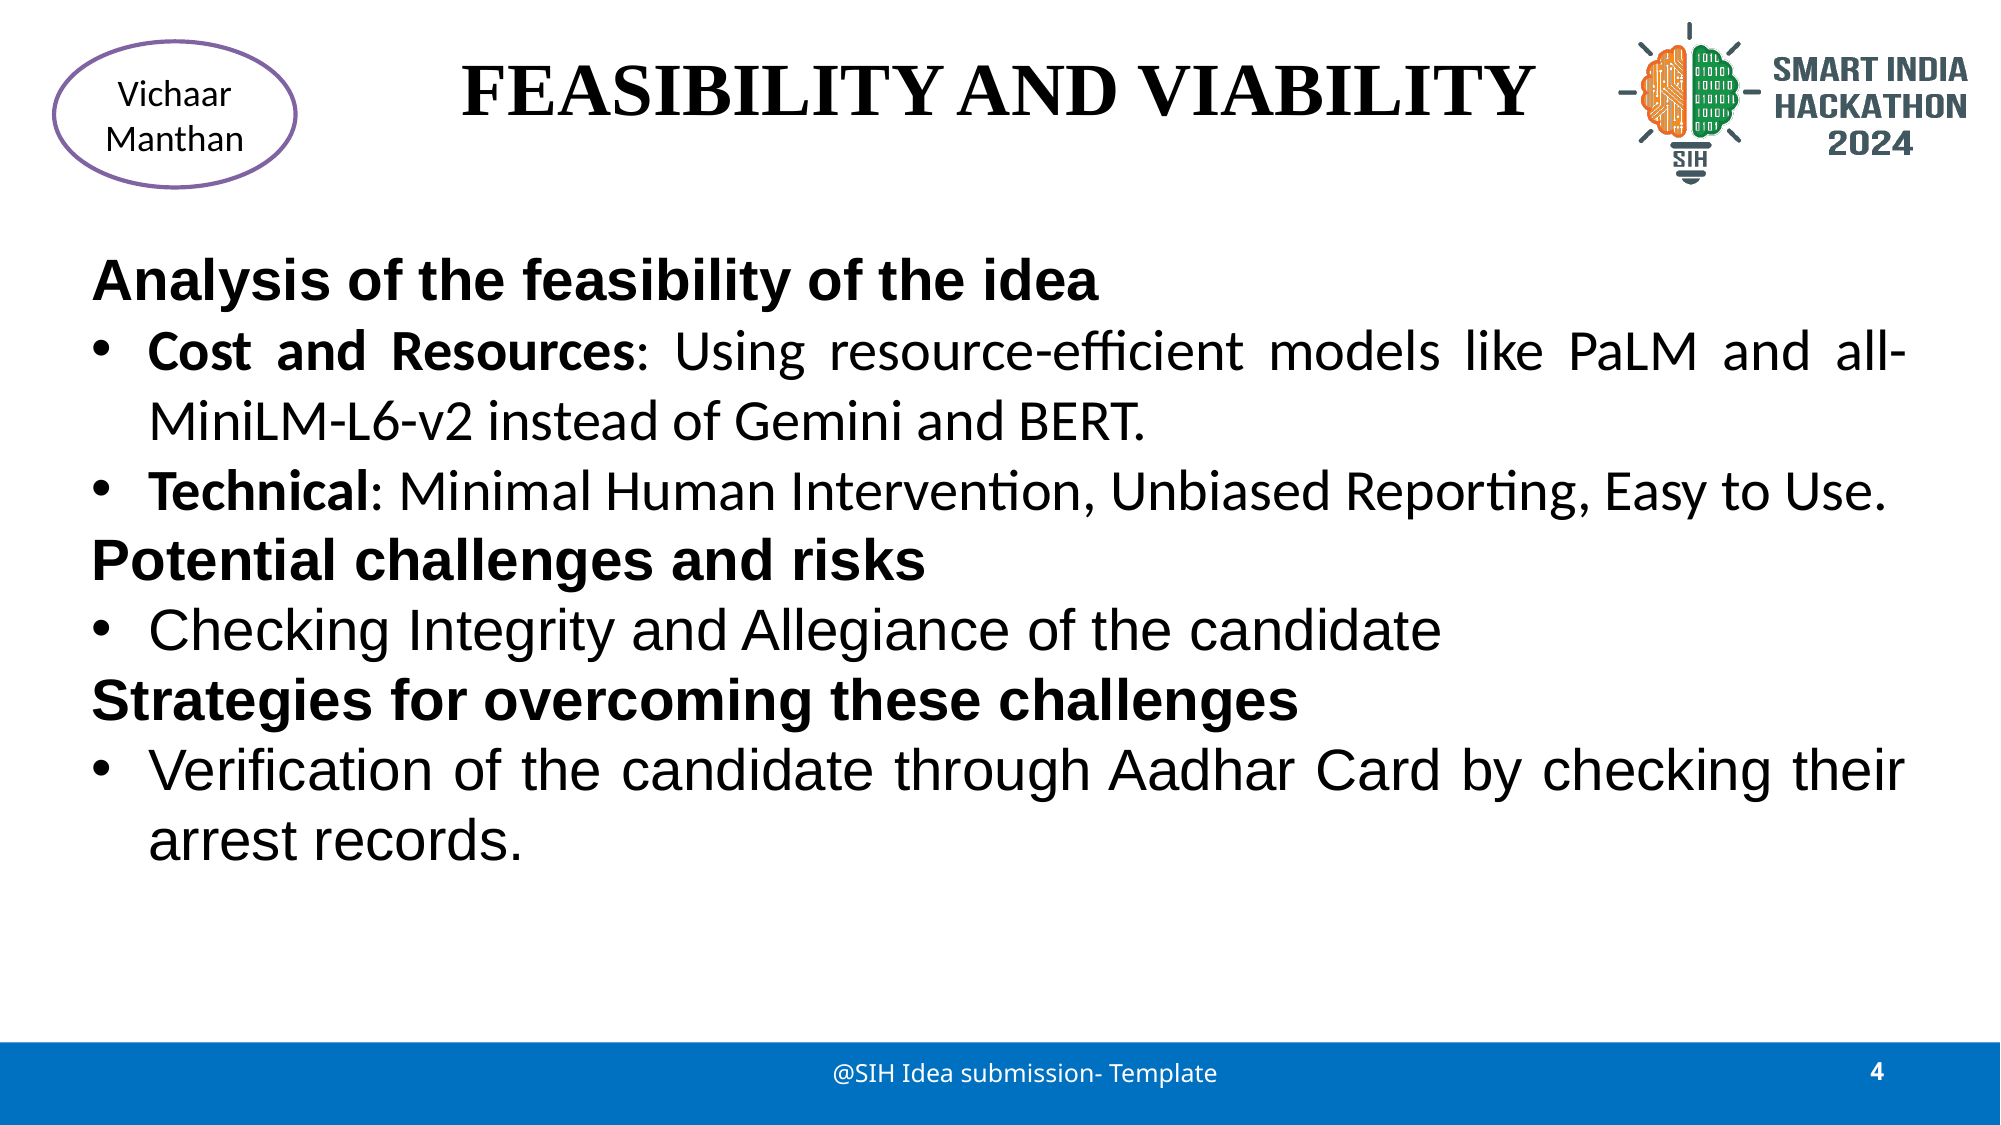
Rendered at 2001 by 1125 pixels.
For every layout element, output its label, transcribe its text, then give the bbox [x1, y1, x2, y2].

text_box Analysis of the feasibility of the idea Cost and Resources: Using resource-efficient models like PaLM and all-MiniLM-L6-v2 instead of Gemini and BERT. Technical: Minimal Human Intervention, Unbiased Reporting, Easy to Use. Potential challenges and risks Checking Integrity and Allegiance of the candidate Strategies for overcoming these challenges Verification of the candidate through Aadhar Card by checking their arrest records. [77, 234, 1923, 880]
slide_number 4 [1433, 1042, 1900, 1103]
picture [1607, 13, 1977, 202]
footer @SIH Idea submission- Template [762, 1042, 1289, 1103]
title FEASIBILITY AND VIABILITY [99, 0, 1901, 180]
text_box [0, 1042, 2000, 1125]
text_box Vichaar Manthan [51, 39, 298, 190]
